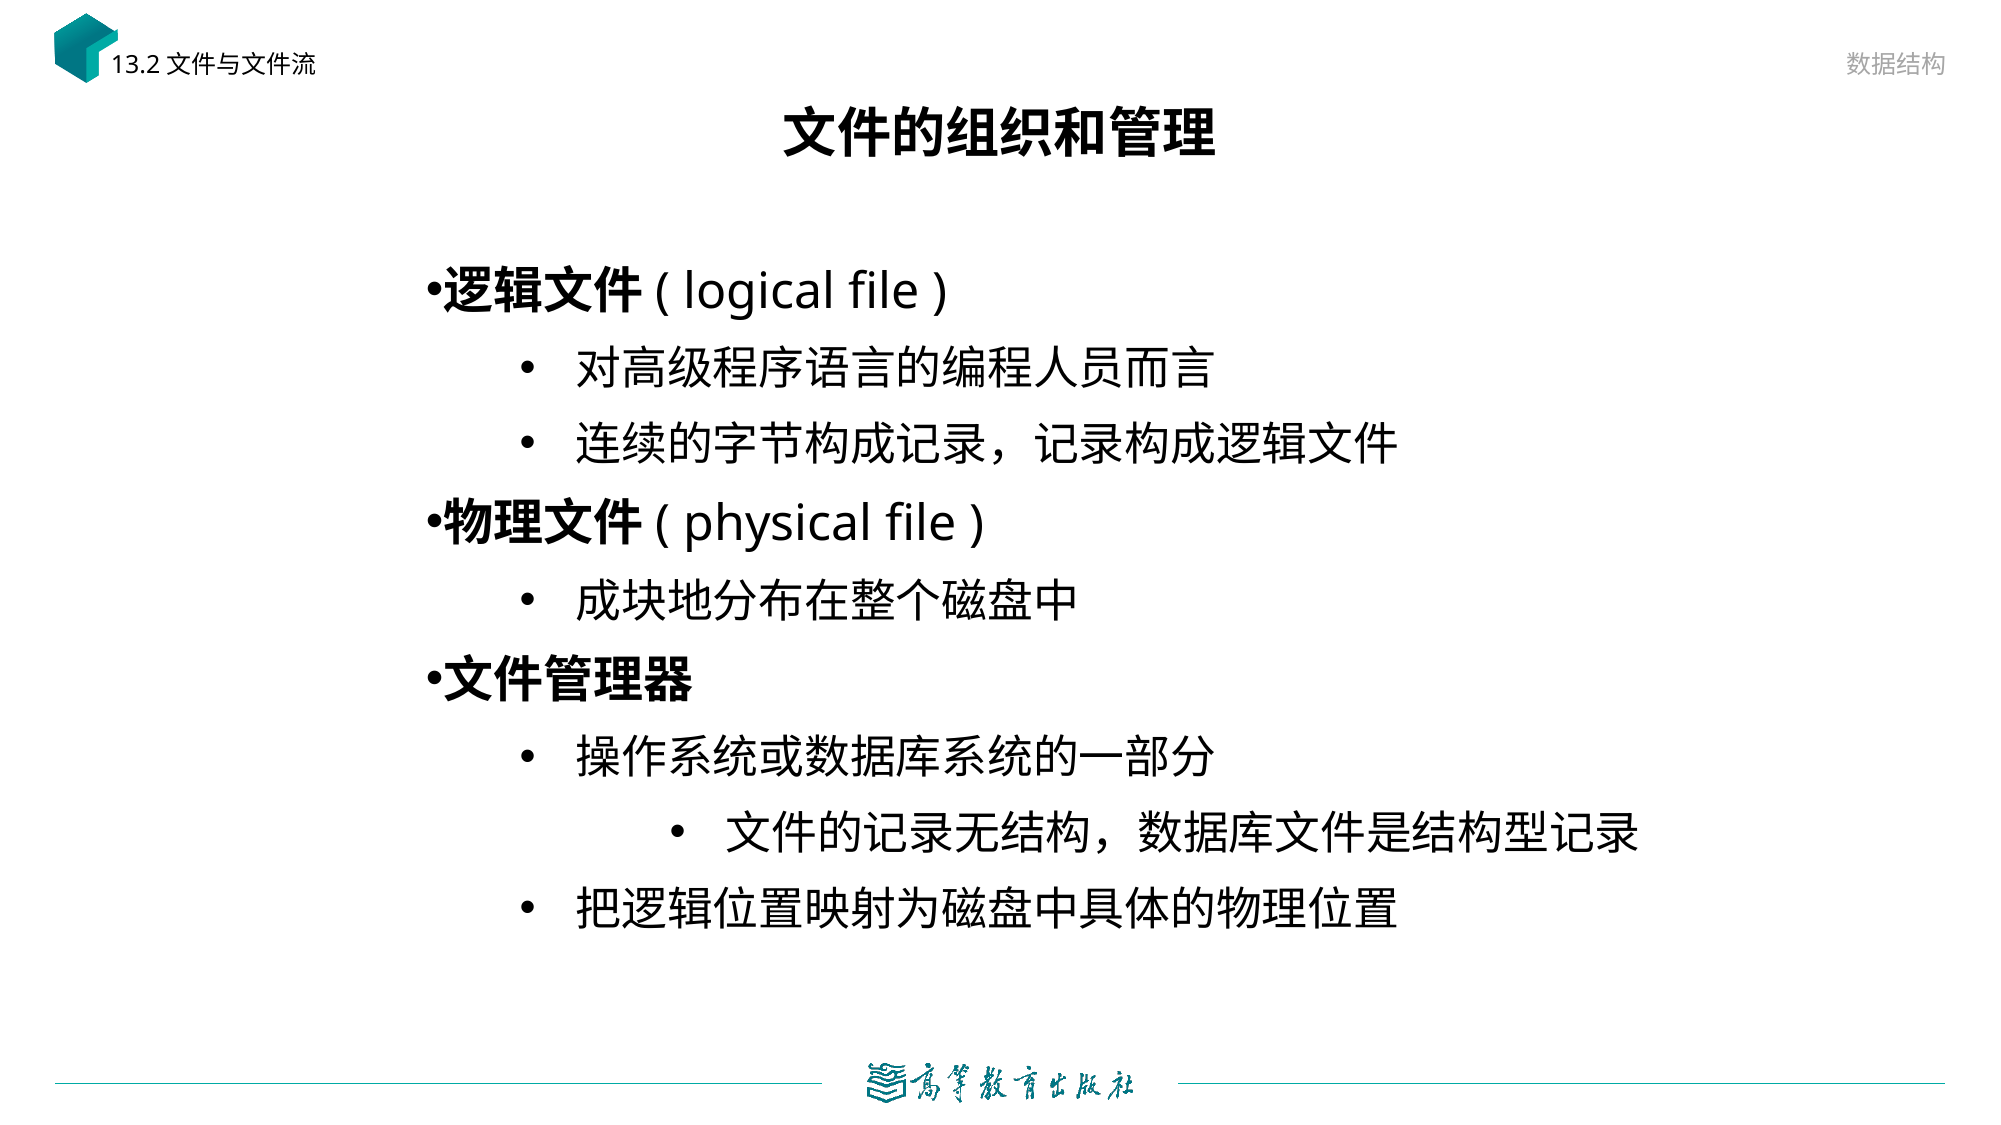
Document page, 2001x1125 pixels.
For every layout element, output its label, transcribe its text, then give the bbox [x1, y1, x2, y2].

list 数据结构 [1115, 32, 1962, 86]
subtitle 13.2文件与文件流 [95, 44, 894, 99]
text_box 逻辑文件( logical file ) 对高级程序语言的编程人员而言 连续的字节构成记录，记录构成逻辑文件 物理文件( physical file ) 成块地分布在整个磁盘中 文件管理器 操作系统或数据库系统的一部分 文件的记录无结构，数据库文件是结构型记录 把逻辑位置映射为磁盘中具体的物理位置 [410, 250, 1699, 949]
title 文件的组织和管理 [137, 92, 1863, 178]
picture [867, 1063, 1133, 1103]
